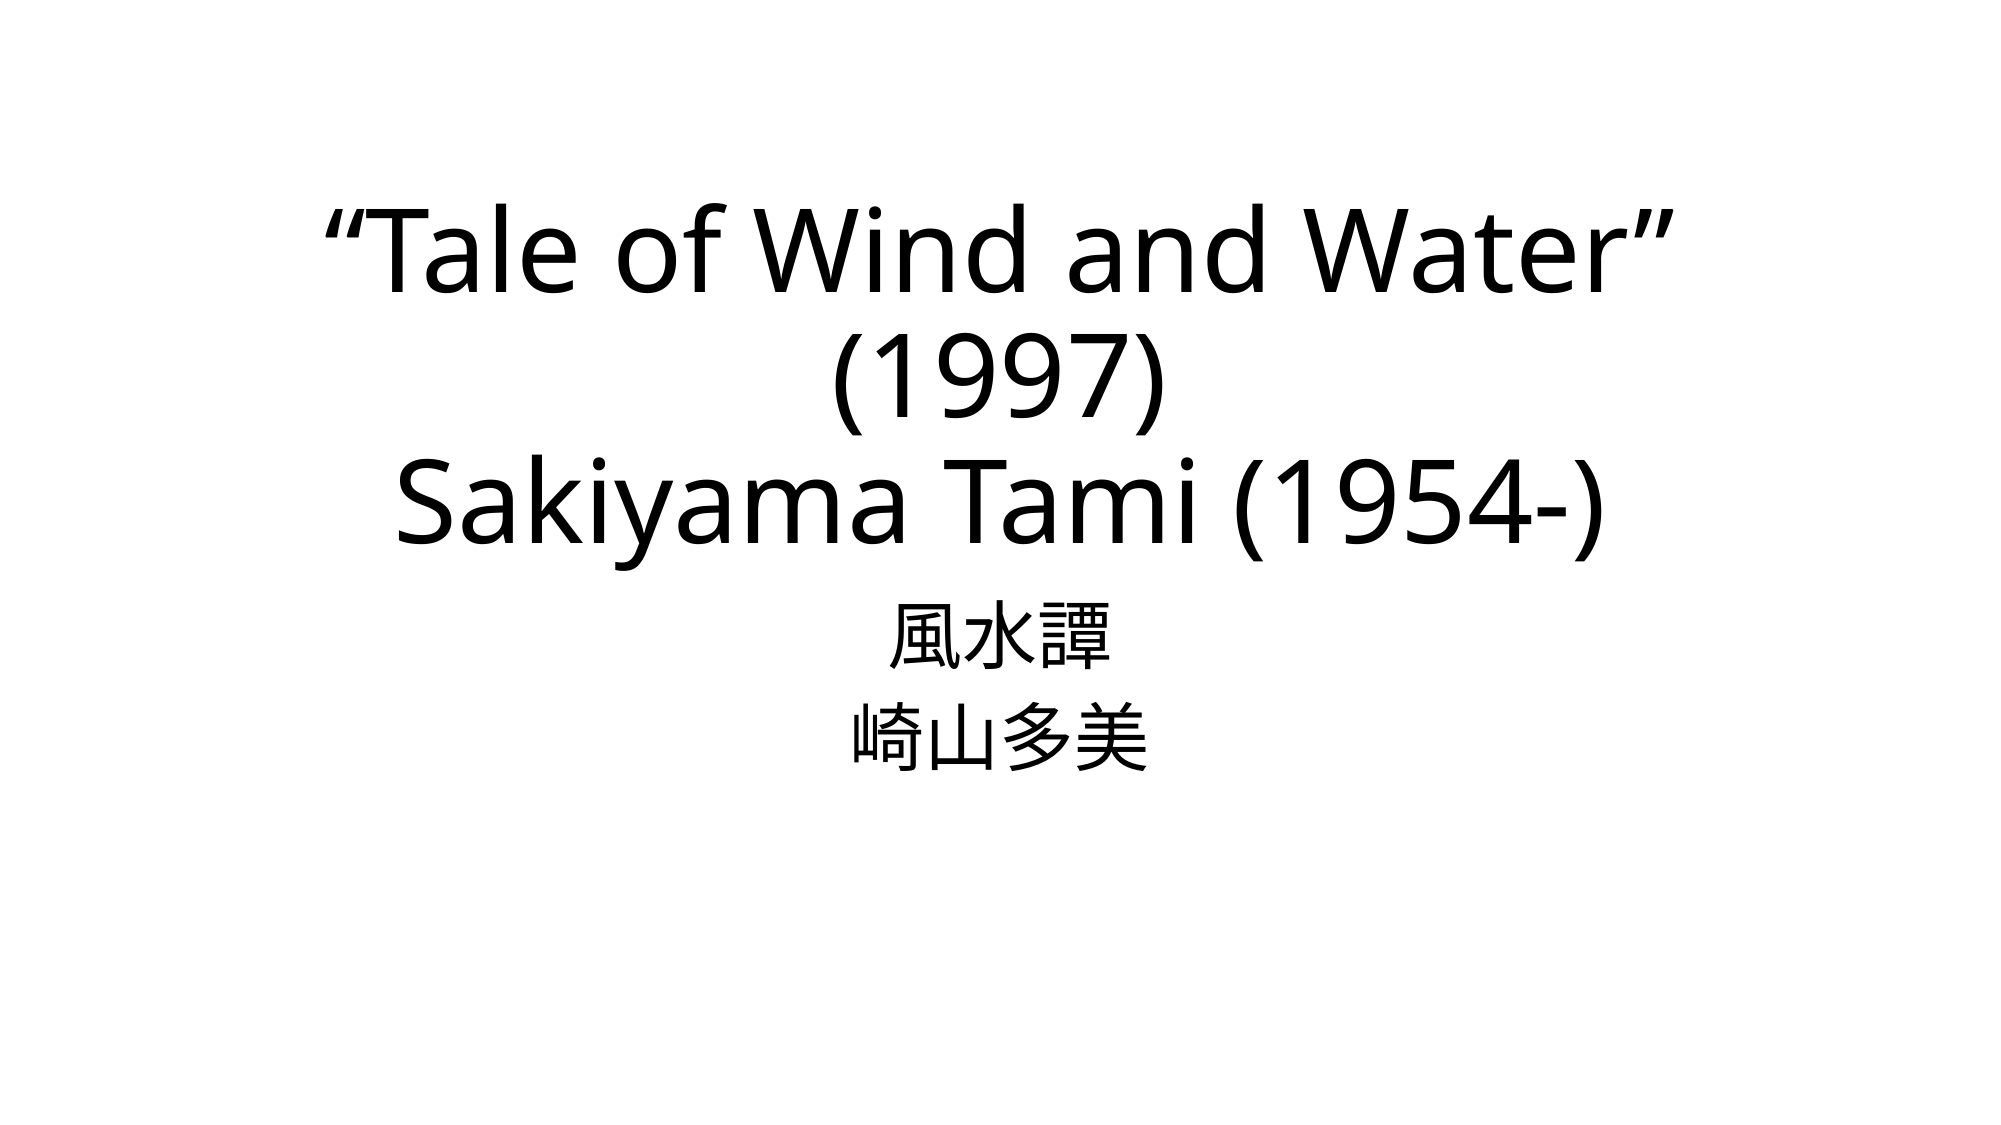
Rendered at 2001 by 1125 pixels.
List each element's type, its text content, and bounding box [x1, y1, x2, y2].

subtitle 風水譚 崎山多美 [249, 590, 1750, 863]
title “Tale of Wind and Water” (1997) Sakiyama Tami (1954-) [249, 184, 1750, 576]
